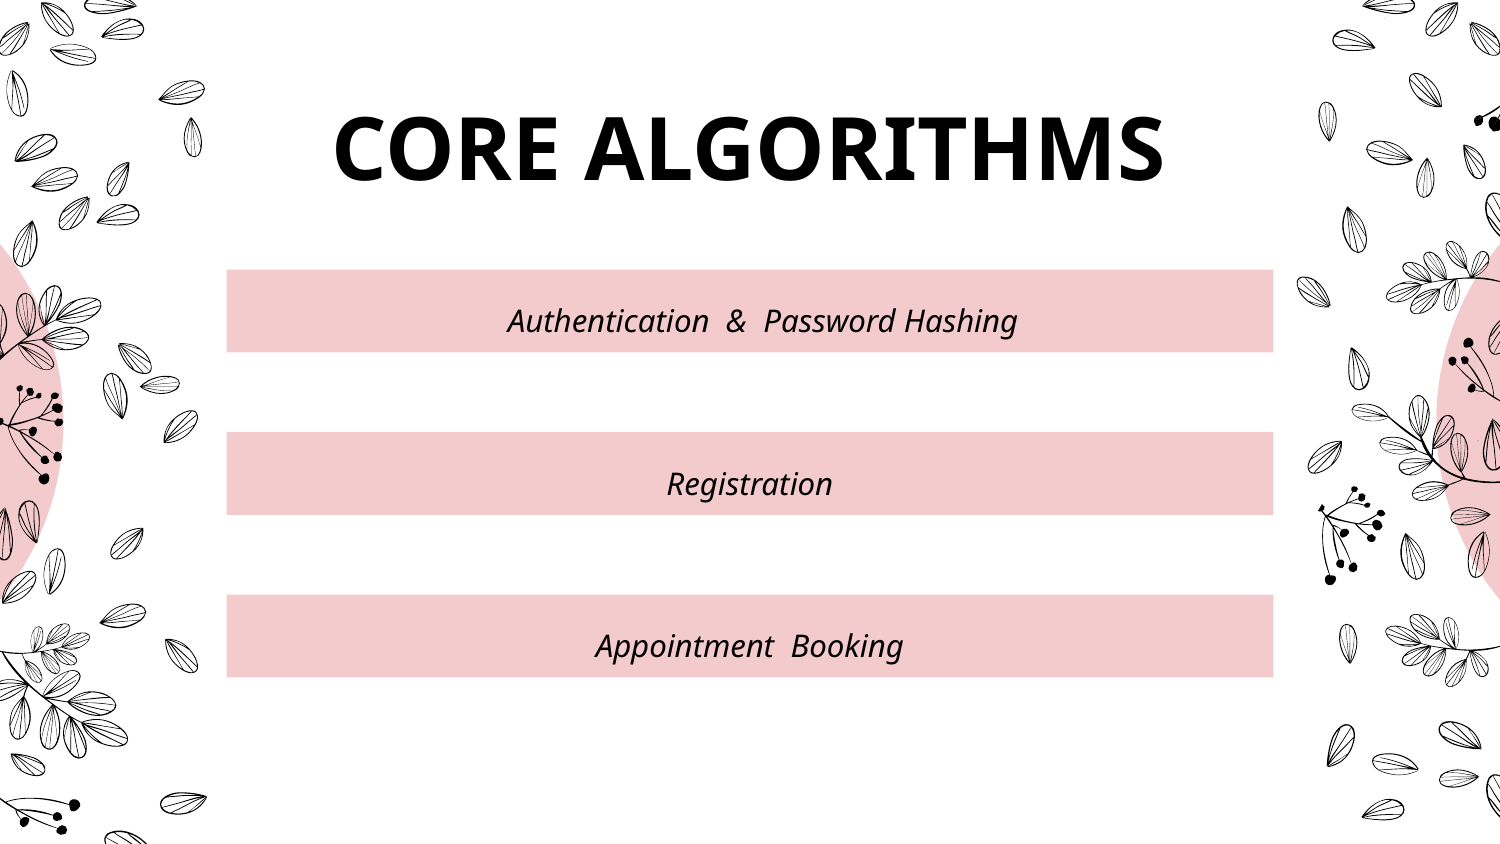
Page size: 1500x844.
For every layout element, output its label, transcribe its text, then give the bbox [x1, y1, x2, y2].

subtitle Appointment Booking [226, 594, 1274, 678]
title CORE ALGORITHMS [224, 88, 1272, 204]
subtitle Authentication & Password Hashing [226, 269, 1274, 353]
subtitle Registration [226, 431, 1274, 515]
